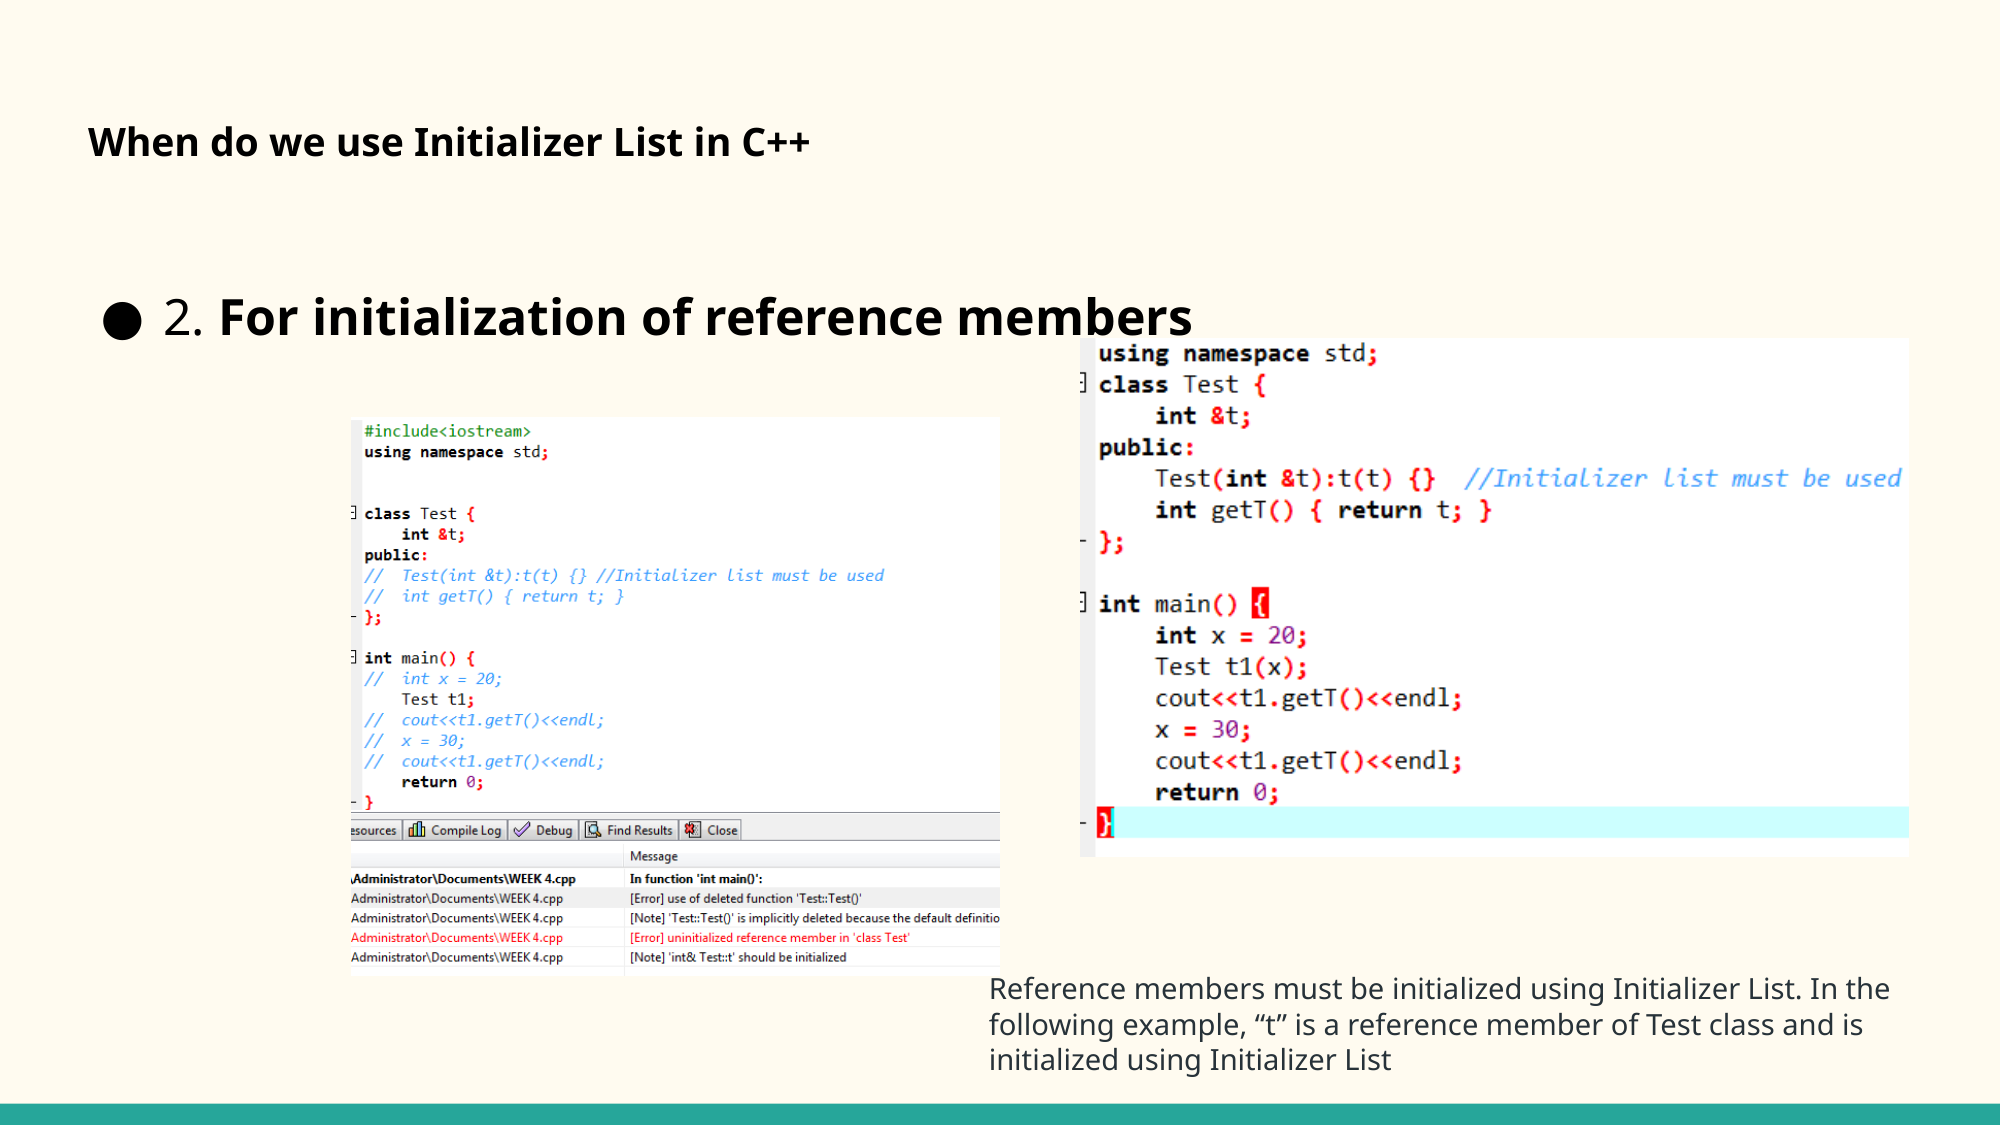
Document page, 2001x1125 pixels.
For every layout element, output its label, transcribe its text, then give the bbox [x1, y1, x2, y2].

text_box Reference members must be initialized using Initializer List. In the following example, “t” is a reference member of Test class and is initialized using Initializer List [973, 963, 1974, 1084]
picture [1079, 338, 1909, 857]
picture [350, 417, 1001, 976]
title When do we use Initializer List in C++ [68, 97, 1932, 232]
list 2. For initialization of reference members [68, 256, 1932, 1000]
